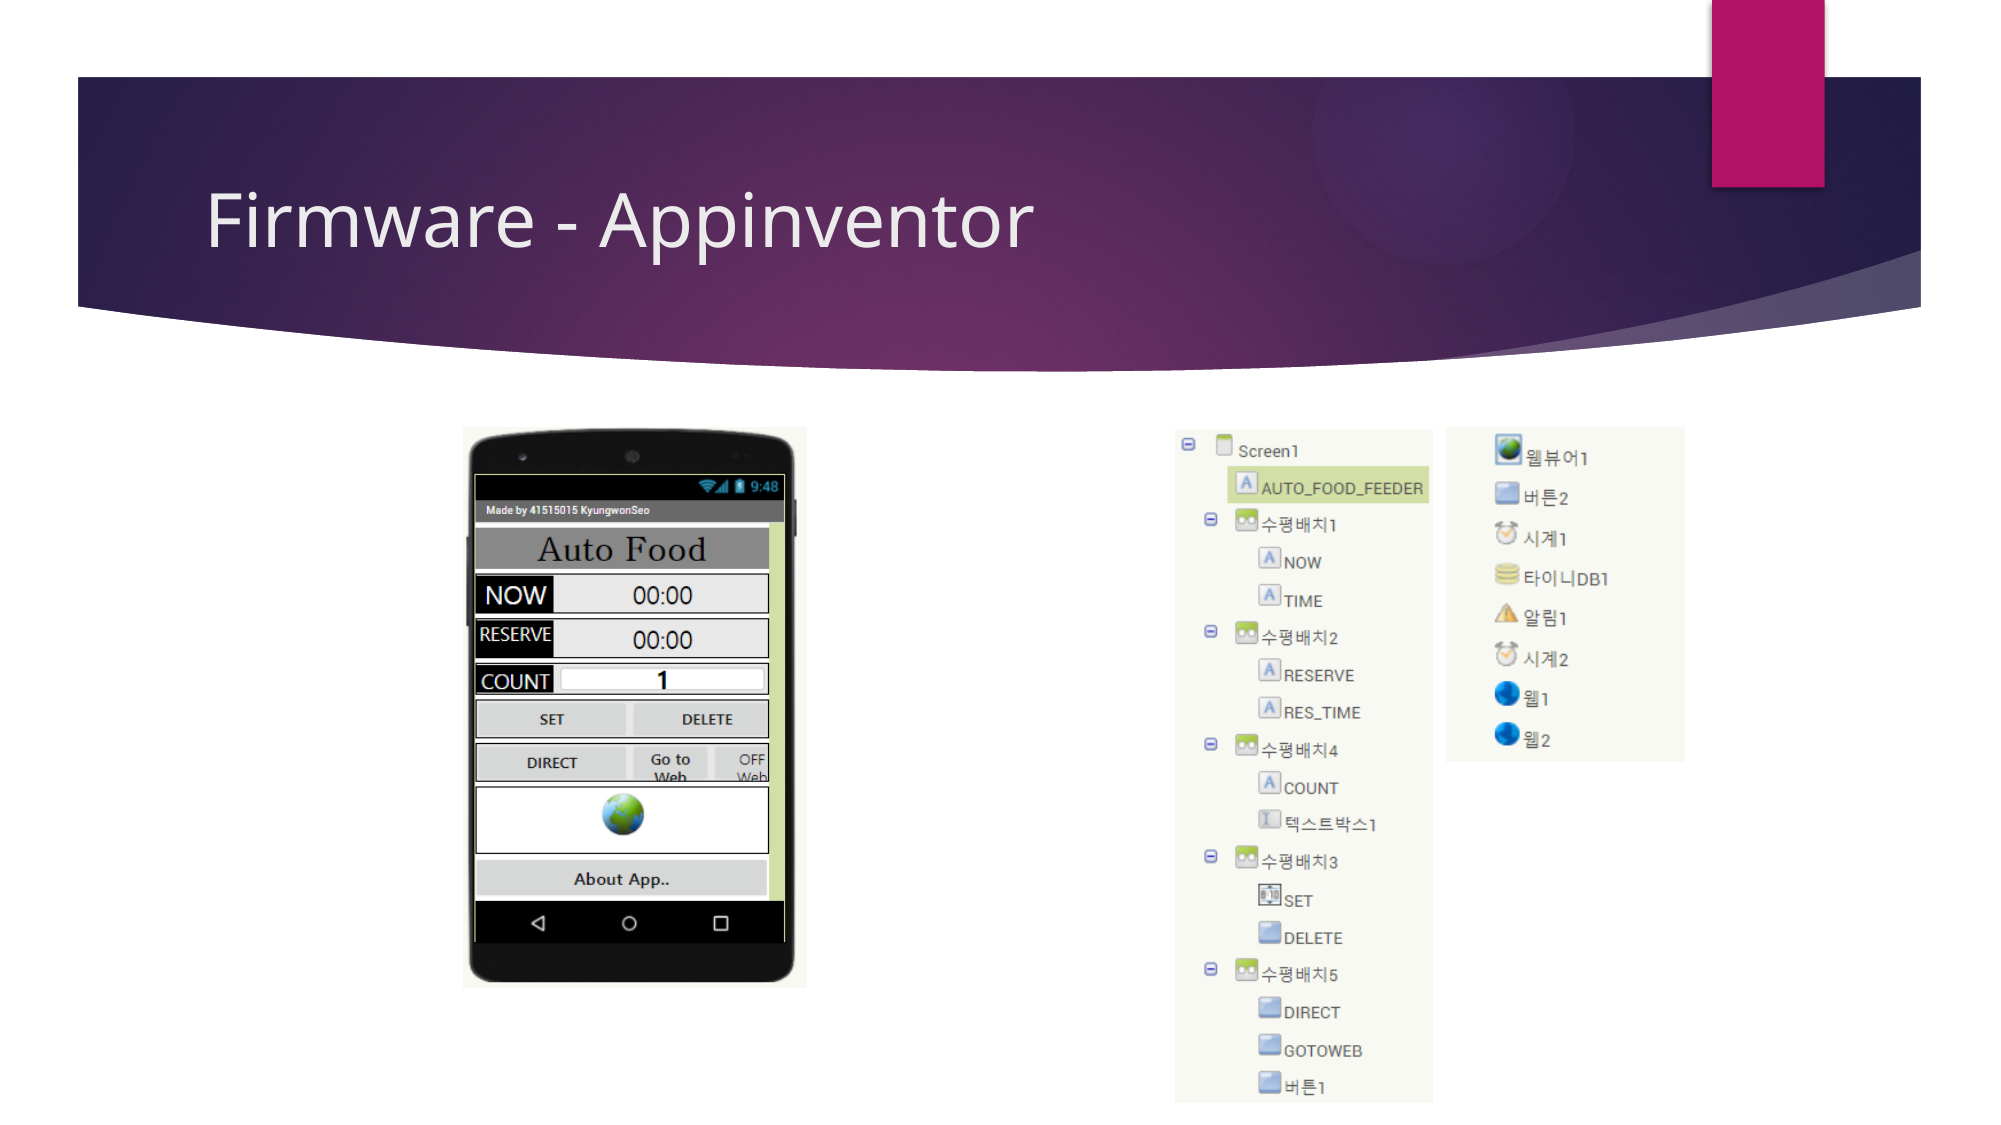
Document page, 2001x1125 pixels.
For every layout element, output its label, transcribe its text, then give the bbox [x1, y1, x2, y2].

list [1174, 429, 1433, 1103]
title Firmware - Appinventor [189, 159, 1627, 276]
picture [1445, 426, 1686, 762]
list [463, 426, 807, 988]
